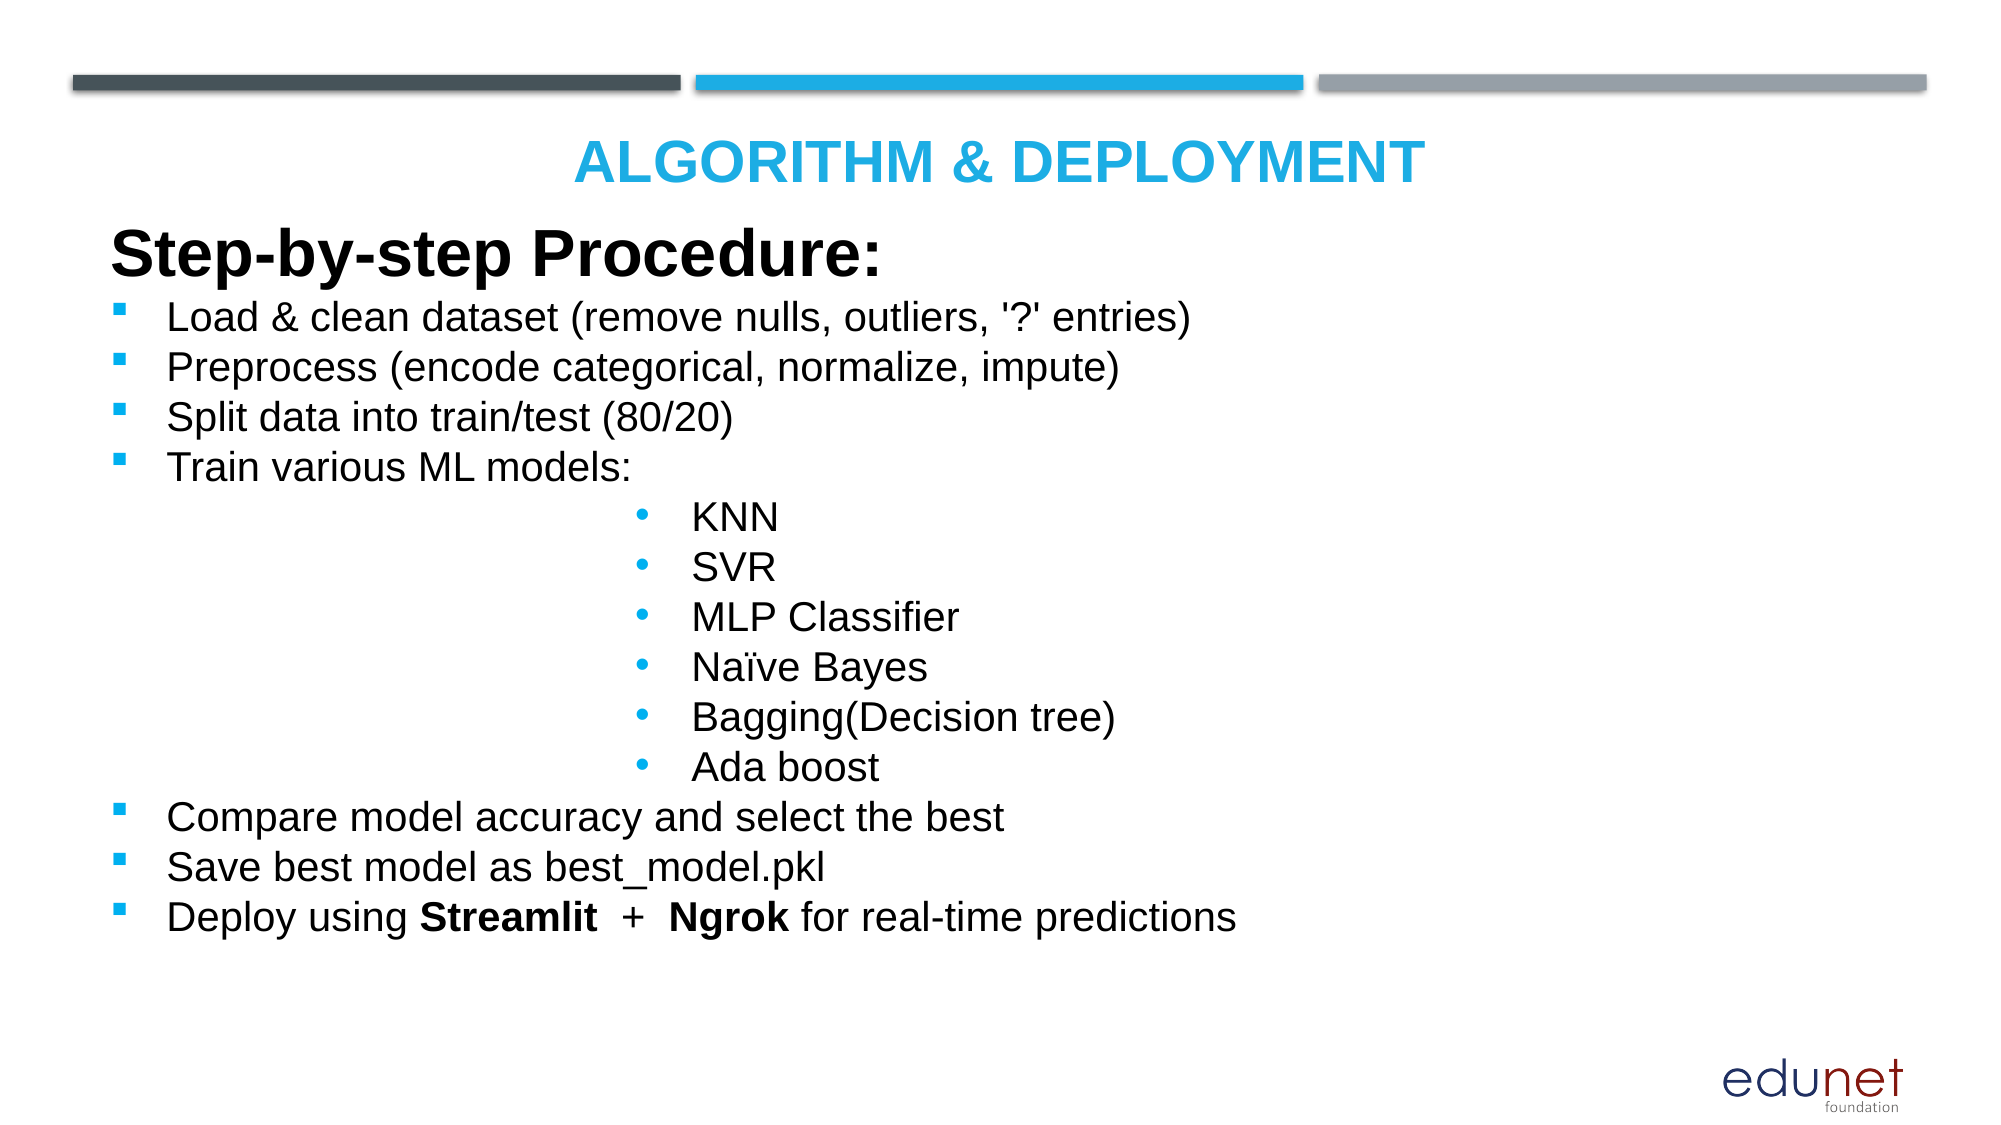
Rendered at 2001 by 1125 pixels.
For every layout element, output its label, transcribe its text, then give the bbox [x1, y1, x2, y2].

text_box Step-by-step Procedure: Load & clean dataset (remove nulls, outliers, '?' entries) Preprocess (encode categorical, normalize, impute) Split data into train/test (80/20) Train various ML models: KNN SVR MLP Classifier Naïve Bayes Bagging(Decision tree) Ada boost Compare model accuracy and select the best Save best model as best_model.pkl Deploy using Streamlit + Ngrok for real-time predictions [95, 202, 1997, 1125]
title Algorithm & Deployment [95, 115, 1905, 202]
